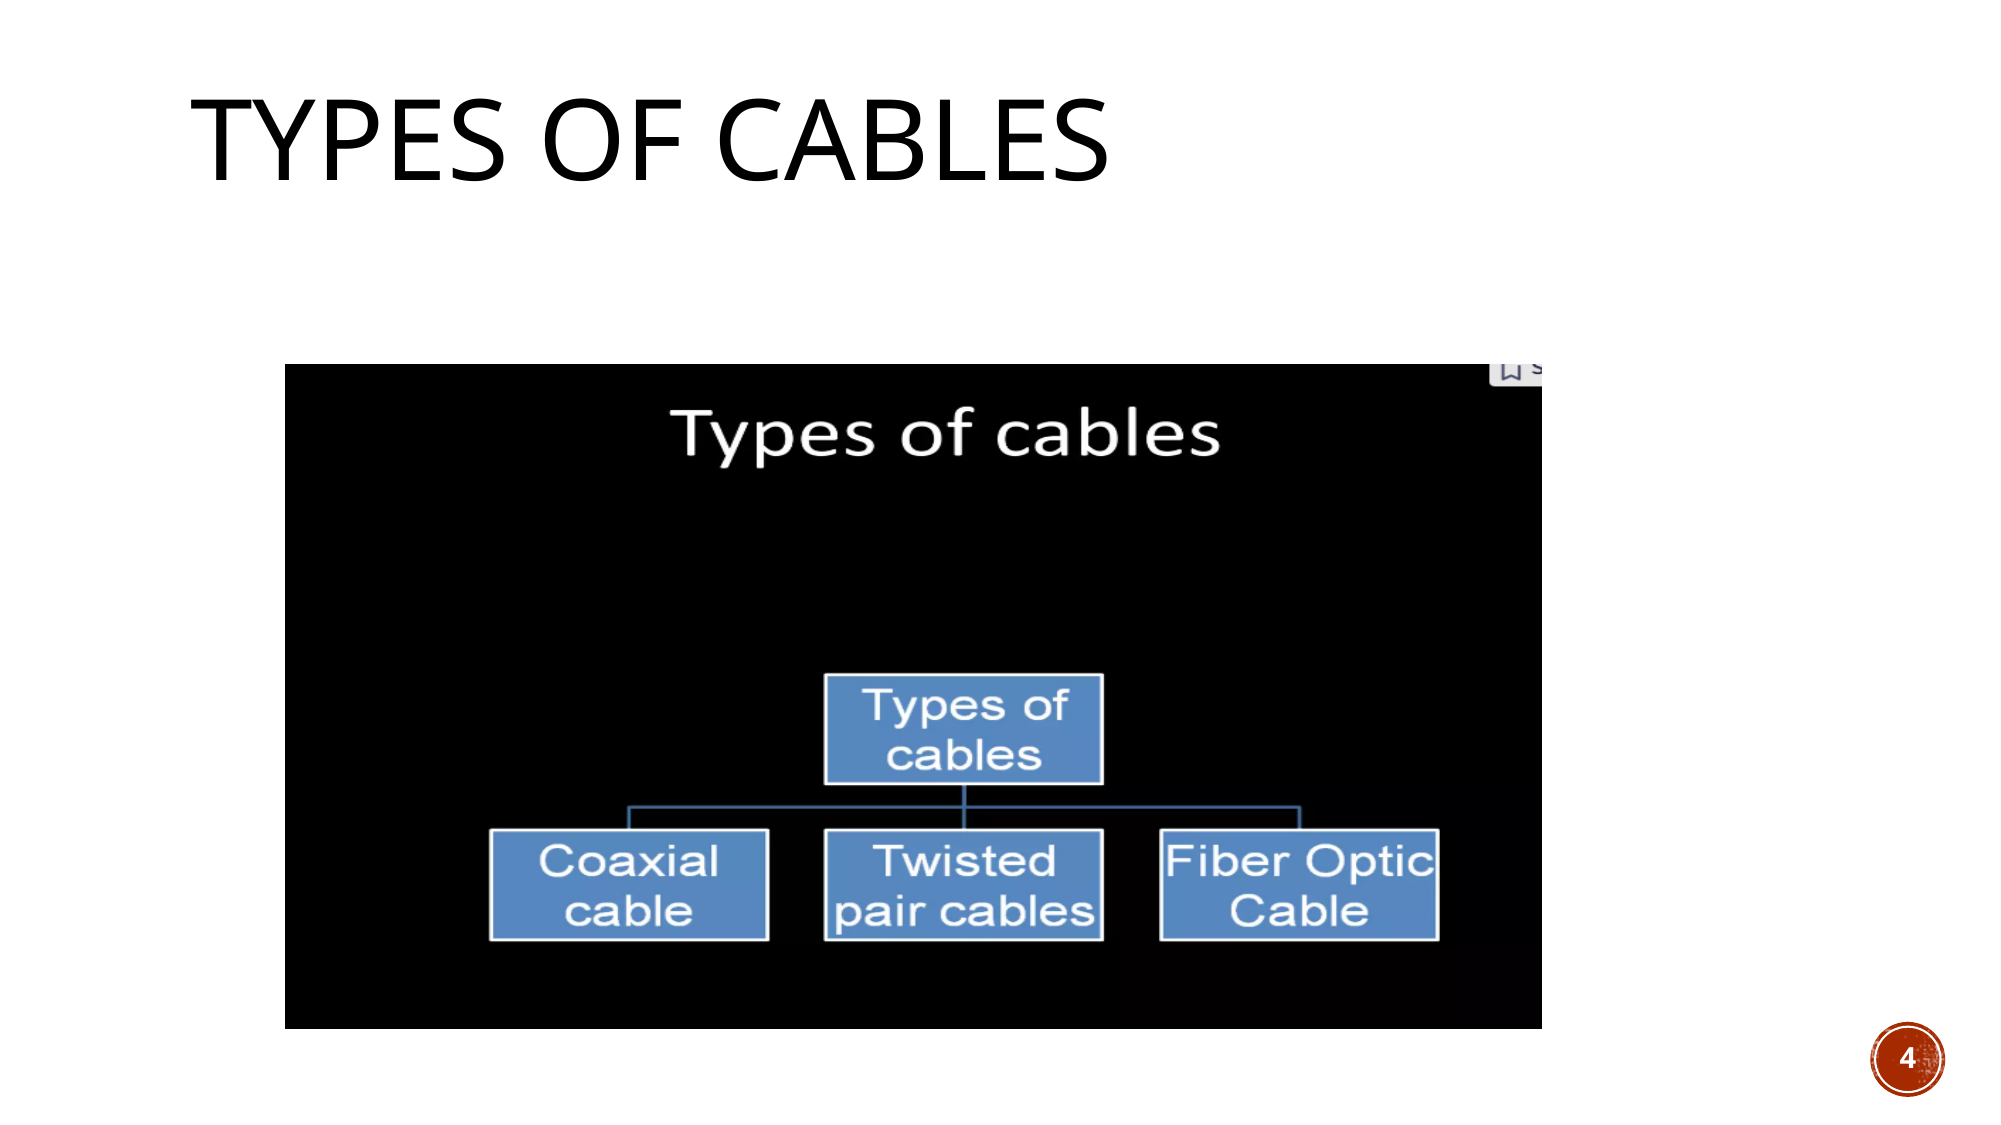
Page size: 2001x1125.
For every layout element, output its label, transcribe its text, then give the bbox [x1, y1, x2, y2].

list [288, 367, 1539, 1026]
slide_number 4 [1855, 1028, 1961, 1089]
title Types of cables [175, 79, 1826, 344]
